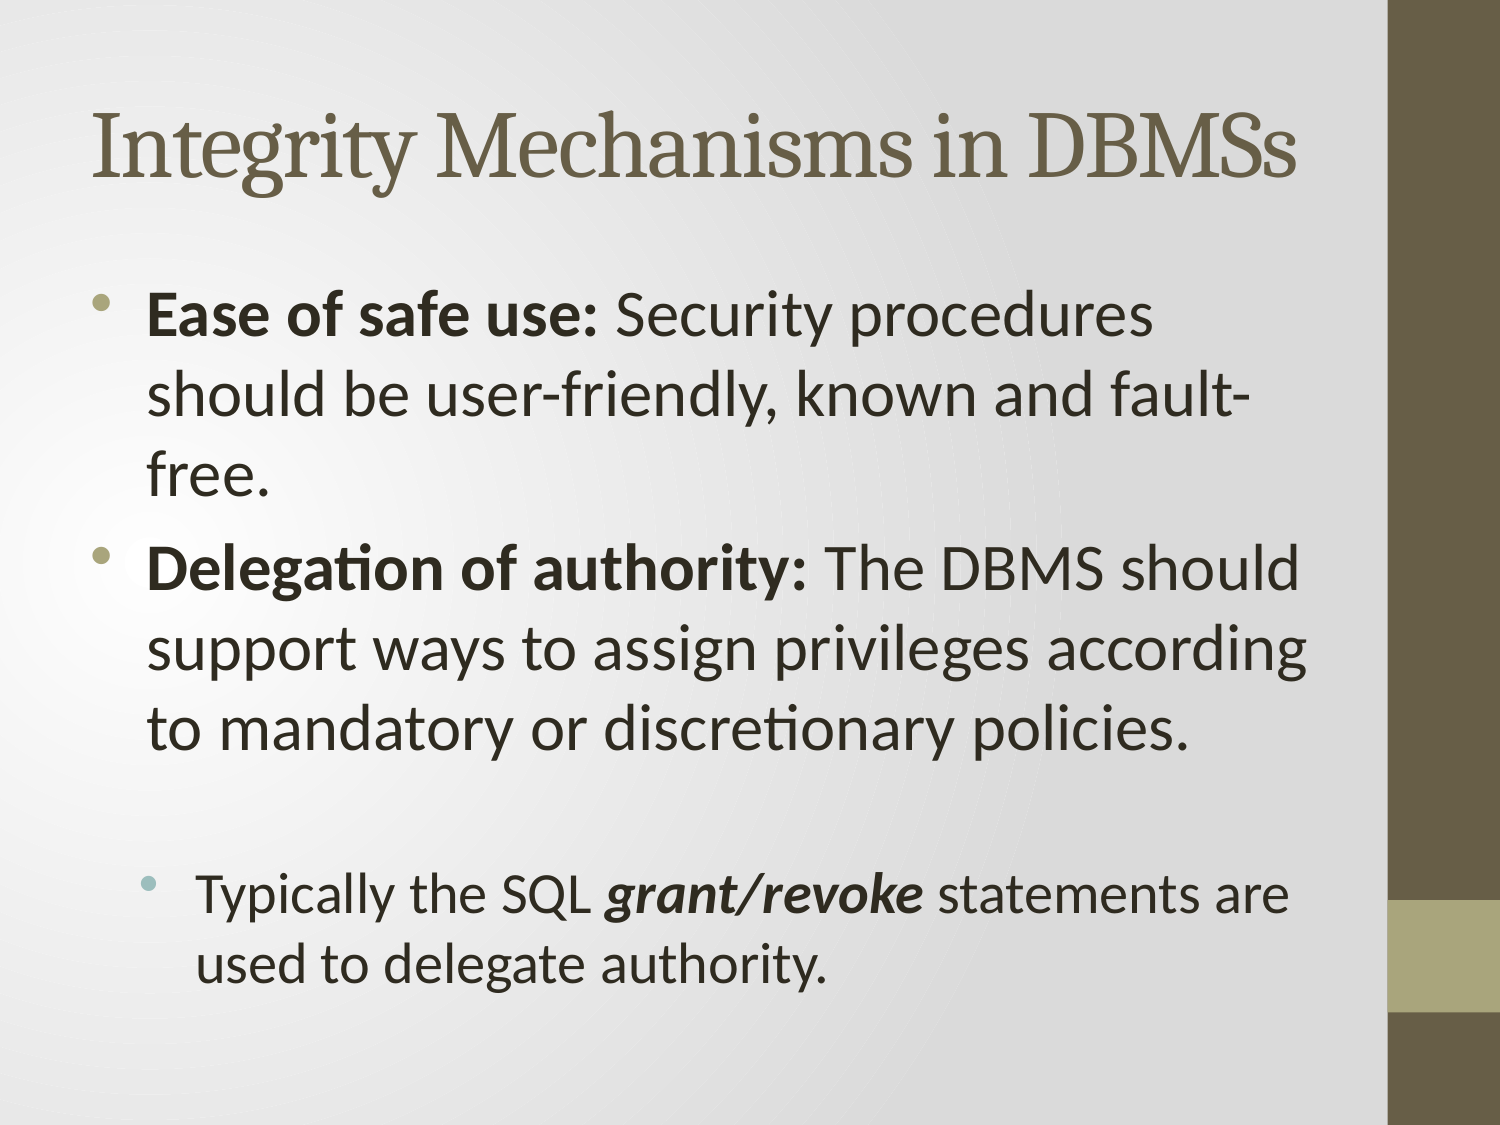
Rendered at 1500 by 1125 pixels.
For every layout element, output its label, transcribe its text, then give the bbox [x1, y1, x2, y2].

list Ease of safe use: Security procedures should be user-friendly, known and fault-free. Delegation of authority: The DBMS should support ways to assign privileges according to mandatory or discretionary policies. Typically the SQL grant/revoke statements are used to delegate authority. [75, 262, 1325, 1050]
title Integrity Mechanisms in DBMSs [75, 45, 1325, 233]
